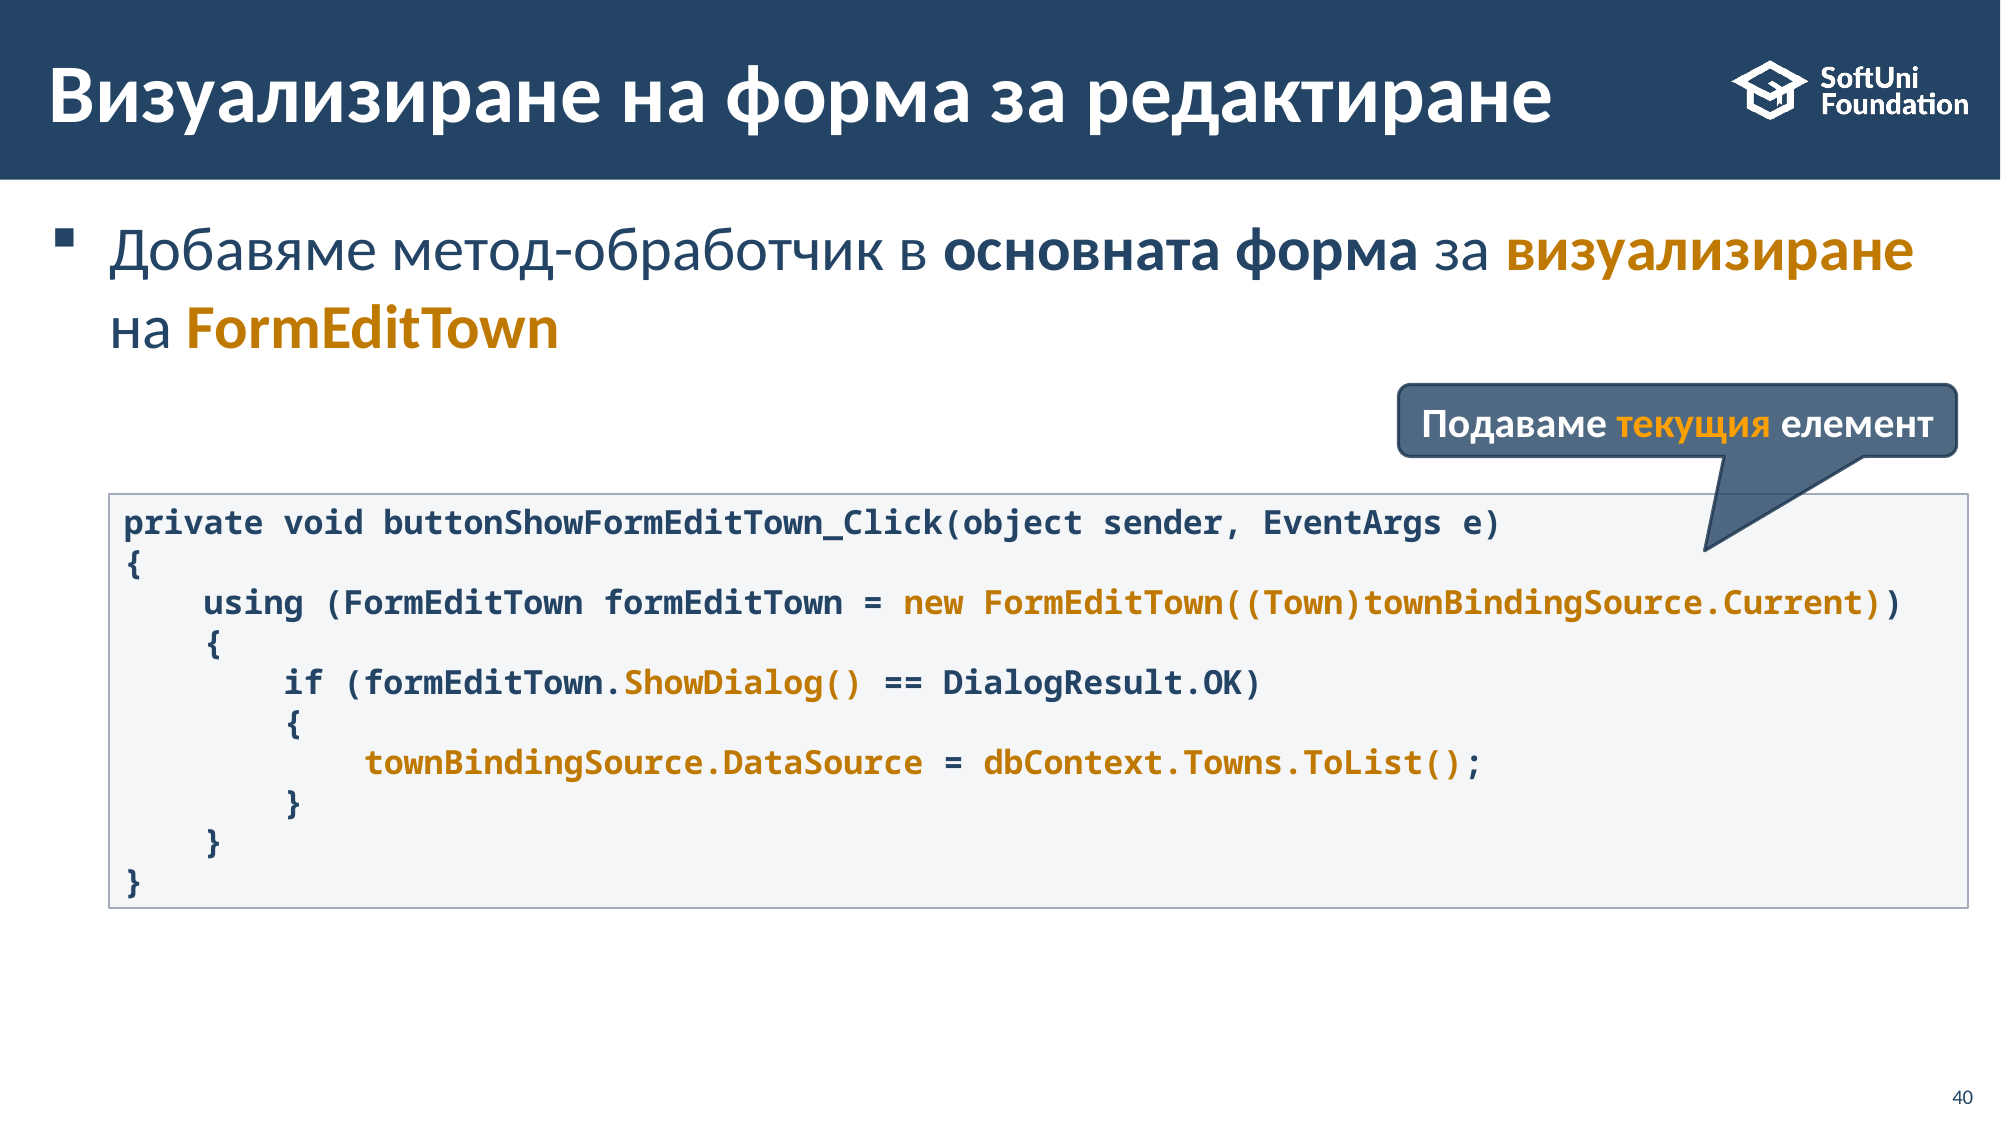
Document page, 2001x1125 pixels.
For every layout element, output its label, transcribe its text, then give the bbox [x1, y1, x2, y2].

title Визуализиране на форма за редактиране [31, 16, 1716, 162]
text_box Добавяме метод-обработчик в основната форма за визуализиране на FormEditTown [32, 197, 1971, 1105]
slide_number 40 [1927, 1067, 1989, 1117]
text_box private void buttonShowFormEditTown_Click(object sender, EventArgs e) { using (FormEditTown formEditTown = new FormEditTown((Town)townBindingSource.Current)) { if (formEditTown.ShowDialog() == DialogResult.OK) { townBindingSource.DataSource = dbContext.Towns.ToList(); } } } [108, 493, 1968, 908]
picture [1731, 60, 1968, 120]
text_box Подаваме текущия елемент [1396, 382, 1959, 553]
